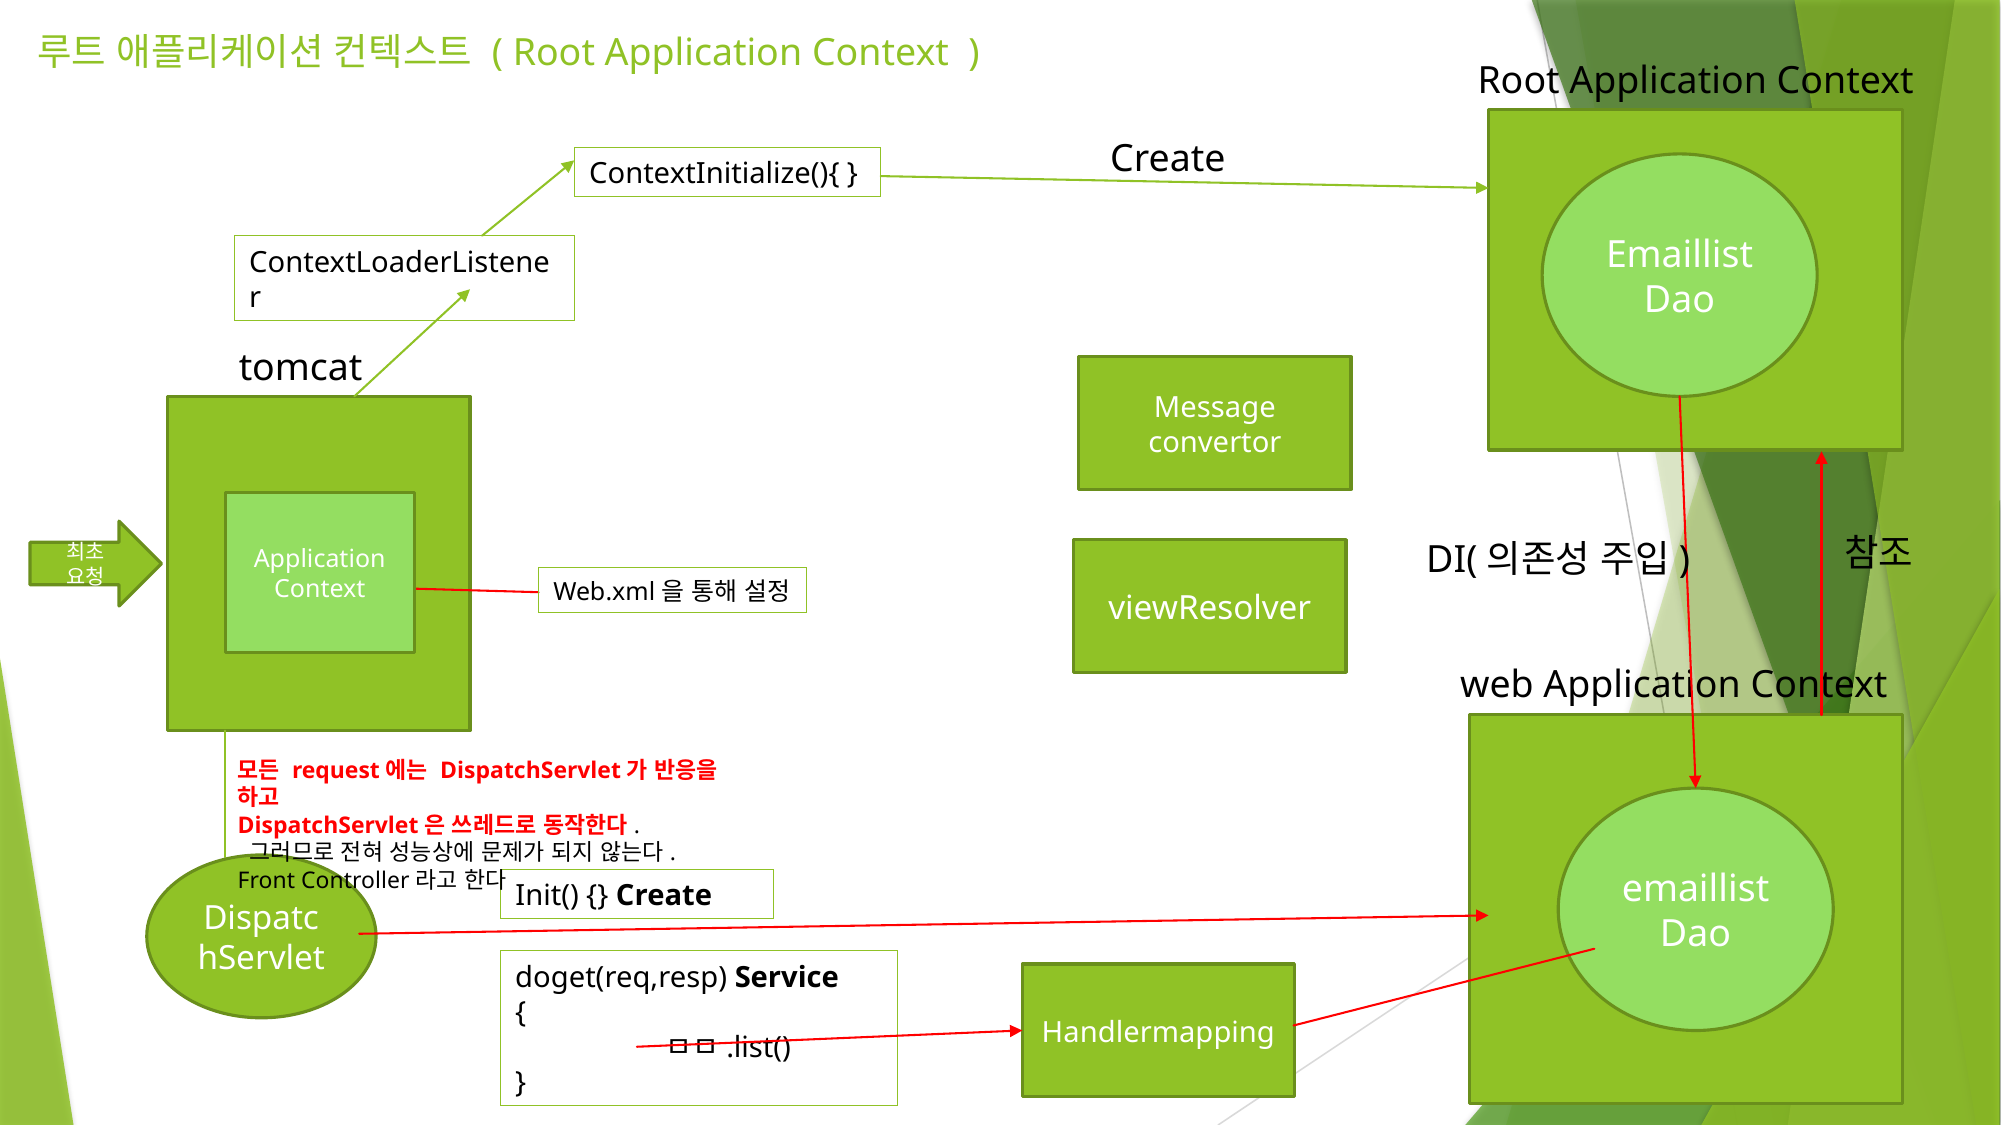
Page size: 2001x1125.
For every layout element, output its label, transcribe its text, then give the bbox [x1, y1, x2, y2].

text_box 모든 request에는 DispatchServlet가 반응을 하고 DispatchServlet은 쓰레드로 동작한다. 그러므로 전혀 성능상에 문제가 되지 않는다. Front Controller라고 한다 [222, 747, 774, 900]
text_box DI(의존성 주입) [1411, 528, 1674, 588]
text_box Message convertor [1077, 355, 1353, 491]
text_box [358, 914, 1490, 935]
text_box [166, 395, 472, 732]
text_box Init() {} Create [500, 900, 774, 914]
text_box viewResolver [1072, 538, 1348, 674]
text_box Root Application Context [1462, 48, 1929, 109]
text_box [413, 588, 540, 593]
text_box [481, 159, 575, 237]
text_box DispatchServlet [145, 859, 378, 1020]
title 루트 애플리케이션 컨텍스트 ( Root Application Context ) [22, 20, 1433, 107]
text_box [880, 175, 1490, 189]
text_box Handlermapping [1021, 962, 1296, 1098]
text_box Web.xml을 통해 설정 [538, 567, 807, 613]
text_box [1487, 109, 1904, 452]
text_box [1293, 948, 1595, 1026]
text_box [1679, 395, 1697, 789]
text_box DI(의존성 주입) [1700, 528, 1705, 588]
text_box web Application Context [1827, 652, 1903, 713]
text_box 최초 요청 [28, 519, 163, 608]
text_box Application Context [224, 491, 416, 654]
text_box web Application Context [1445, 652, 1674, 713]
text_box Create [1095, 126, 1241, 174]
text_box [353, 288, 471, 397]
text_box emaillistDao [1556, 786, 1835, 1033]
text_box 참조 [1829, 521, 1929, 581]
text_box ContextInitialize(){ } [574, 147, 881, 197]
text_box ContextLoaderListener [234, 235, 575, 321]
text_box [636, 1029, 1023, 1048]
text_box tomcat [223, 335, 349, 396]
text_box web Application Context [1700, 652, 1816, 713]
text_box doget(req,resp) Service { ㅁㅁ.list() } [500, 950, 898, 1106]
text_box EmaillistDao [1540, 152, 1819, 398]
text_box [1468, 713, 1904, 1105]
